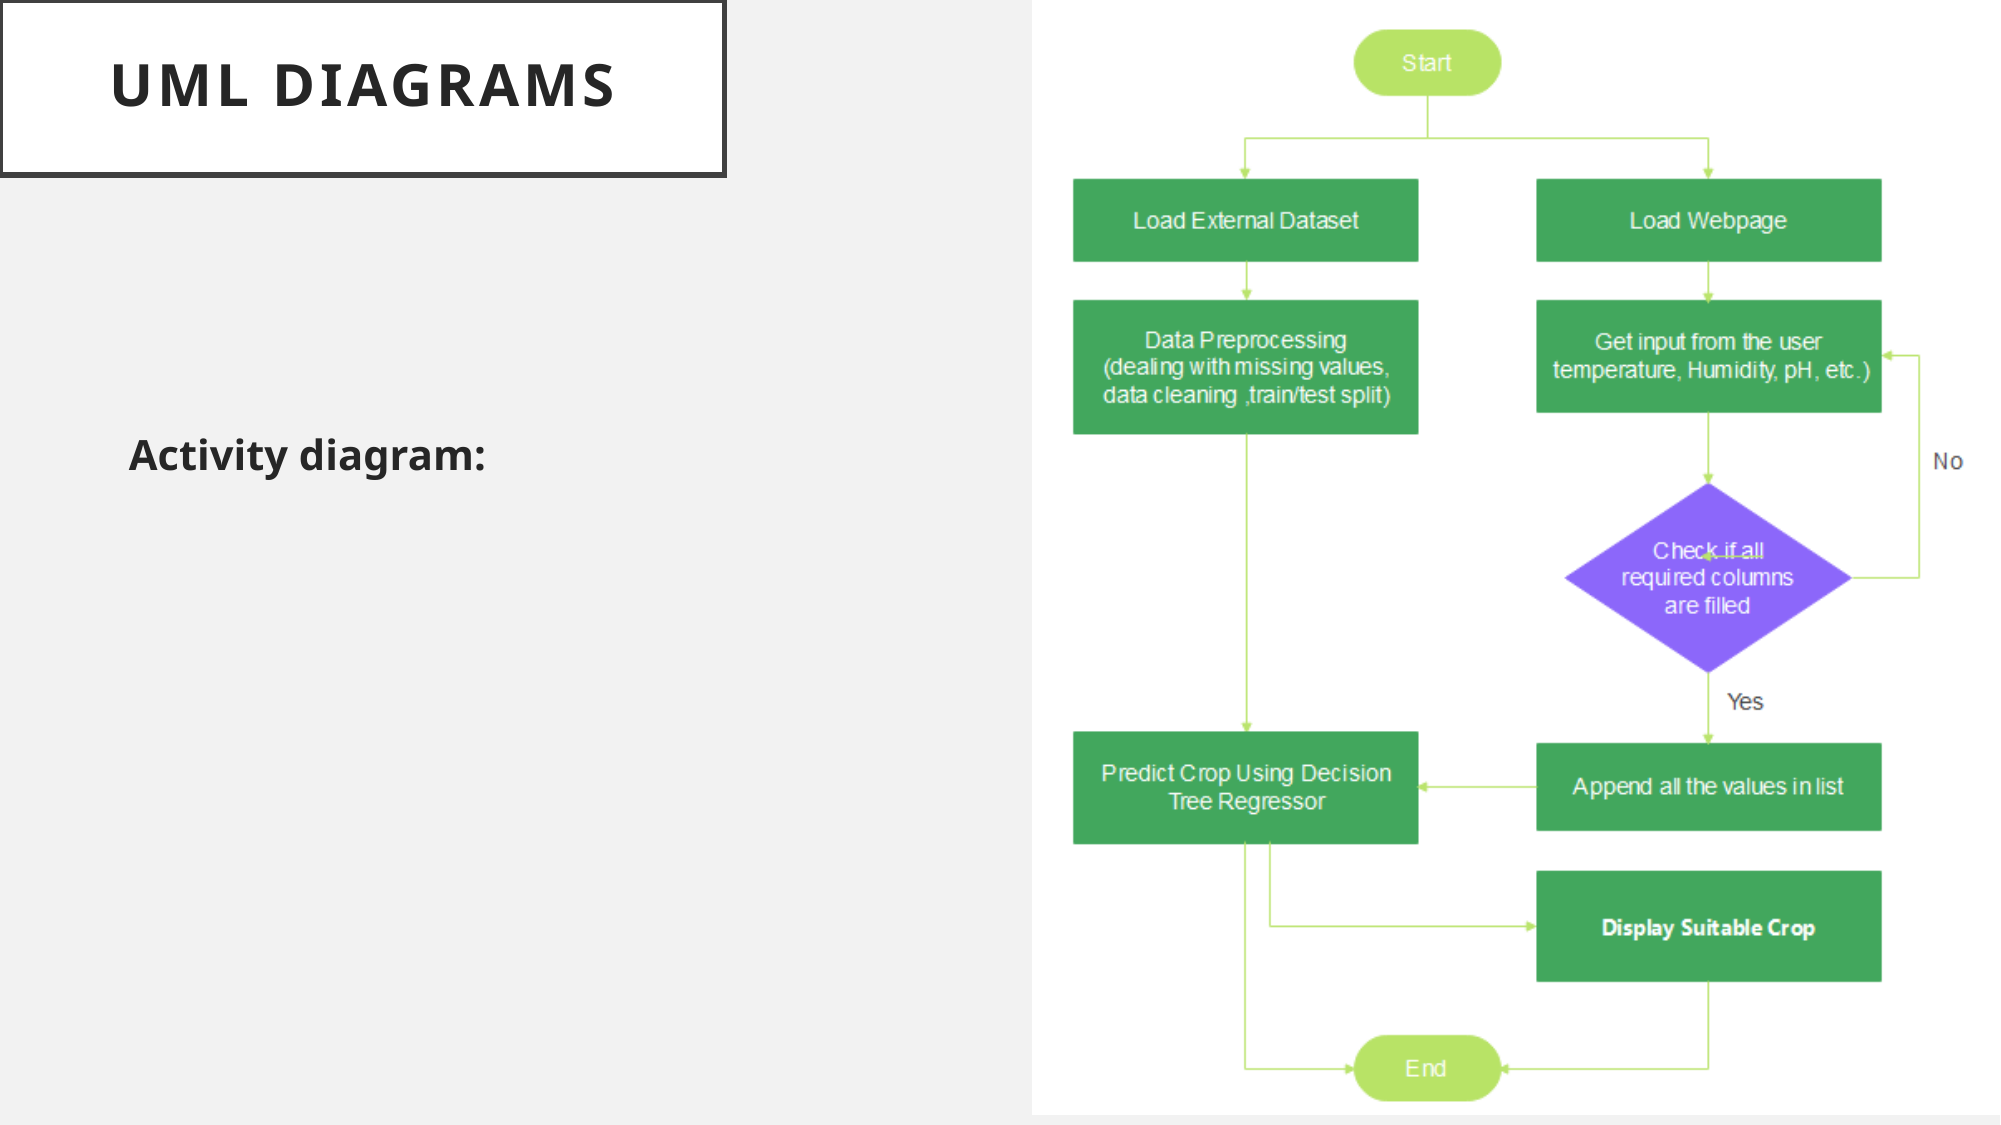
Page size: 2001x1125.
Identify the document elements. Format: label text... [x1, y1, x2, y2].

picture [1032, 0, 2000, 1115]
title Uml diagrams [0, 0, 727, 178]
list Activity diagram: [39, 289, 576, 799]
